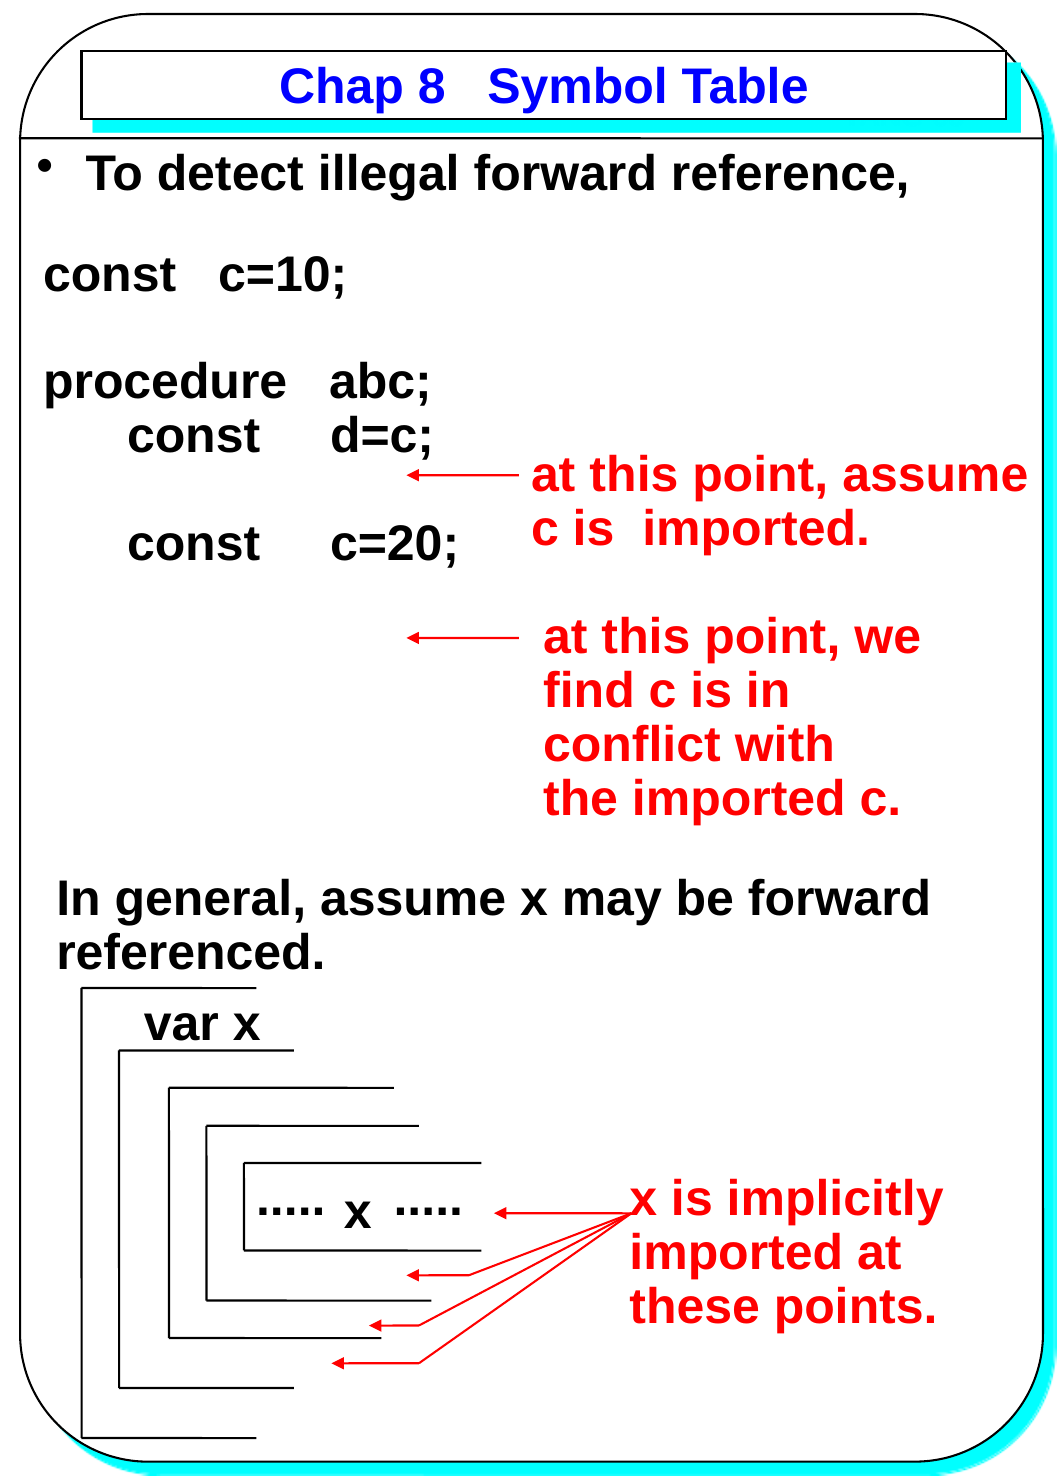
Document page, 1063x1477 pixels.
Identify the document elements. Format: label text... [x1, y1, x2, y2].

text_box To detect illegal forward reference, [21, 140, 926, 209]
text_box [493, 1207, 630, 1220]
text_box at this point, we find c is in conflict with the imported c. [528, 602, 951, 834]
text_box x [329, 1177, 387, 1247]
text_box In general, assume x may be forward referenced. [41, 865, 947, 1042]
text_box ..... [378, 1165, 479, 1234]
text_box at this point, assume c is imported. [516, 440, 1044, 563]
title Chap 8 Symbol Table [80, 50, 1007, 120]
text_box [406, 631, 519, 645]
text_box ..... [241, 1165, 341, 1234]
text_box [406, 469, 519, 482]
text_box var x [129, 1051, 276, 1059]
text_box [368, 1319, 419, 1332]
text_box x is implicitly imported at these points. [614, 1165, 959, 1342]
text_box [331, 1357, 419, 1370]
text_box var x [129, 990, 276, 1050]
text_box [406, 1269, 469, 1282]
text_box const c=10; procedure abc; const d=c; const c=20; [28, 240, 475, 633]
